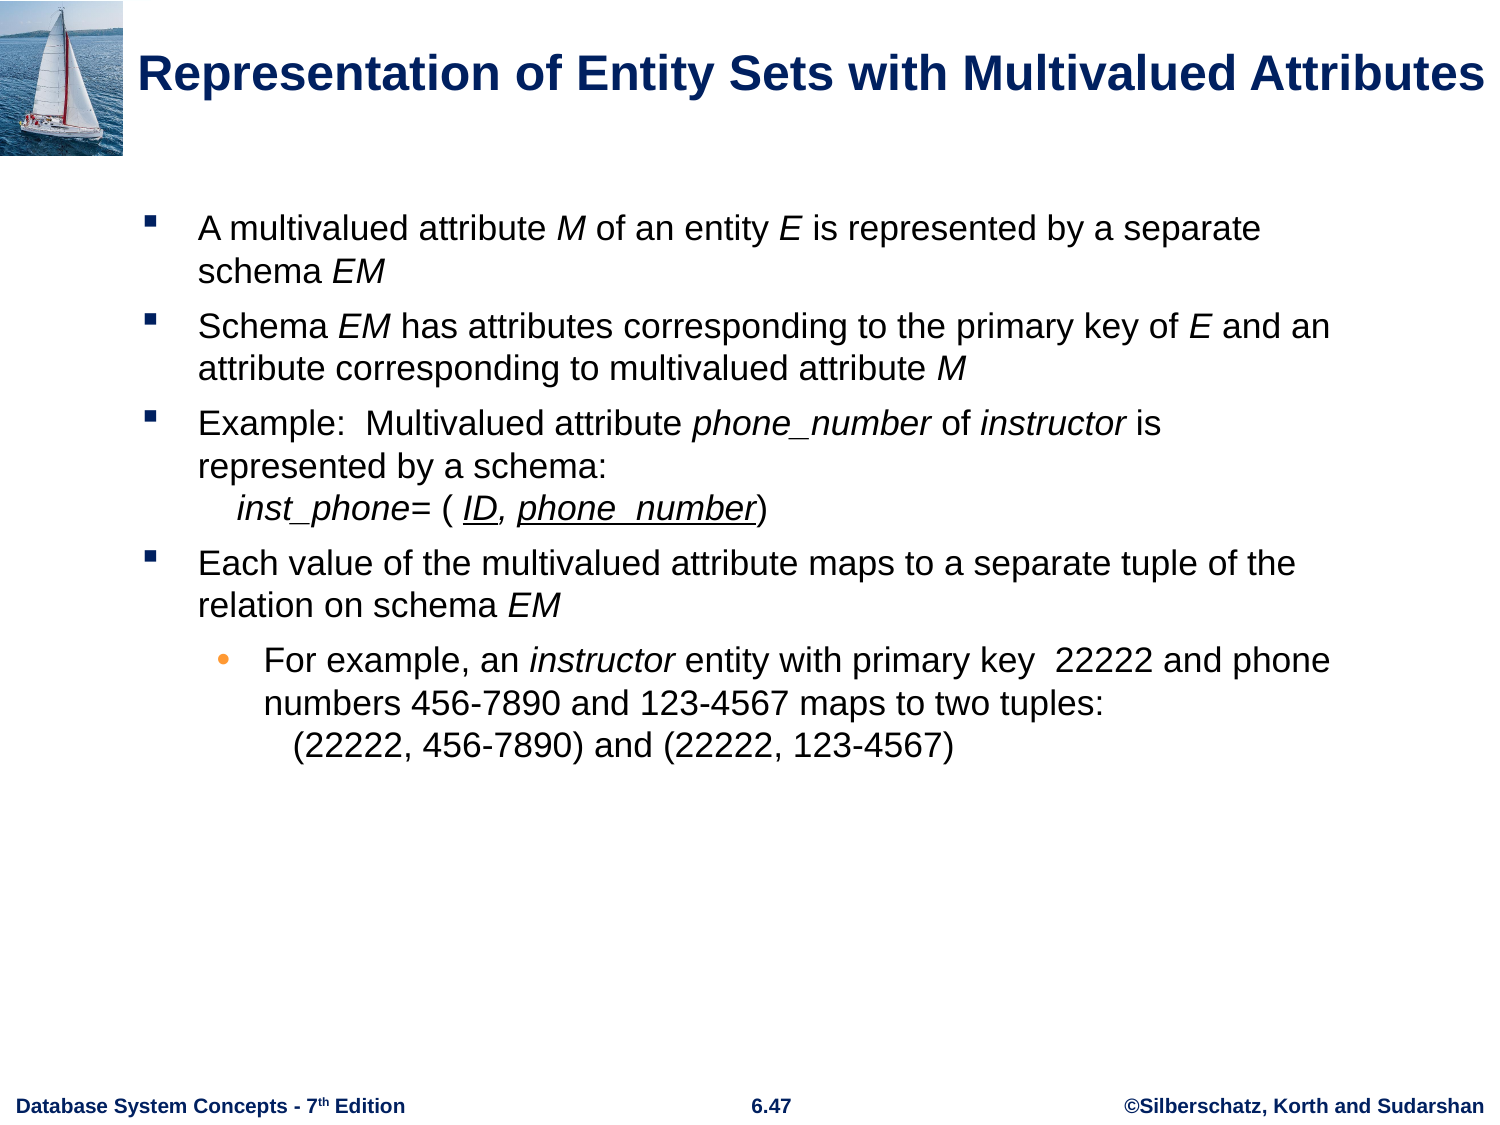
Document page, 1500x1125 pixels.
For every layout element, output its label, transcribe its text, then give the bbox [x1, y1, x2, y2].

list A multivalued attribute M of an entity E is represented by a separate schema EM Schema EM has attributes corresponding to the primary key of E and an attribute corresponding to multivalued attribute M Example: Multivalued attribute phone_number of instructor is represented by a schema: inst_phone= ( ID, phone_number) Each value of the multivalued attribute maps to a separate tuple of the relation on schema EM For example, an instructor entity with primary key 22222 and phone numbers 456-7890 and 123-4567 maps to two tuples: (22222, 456-7890) and (22222, 123-4567) [126, 197, 1360, 988]
picture [0, 1, 123, 156]
title Representation of Entity Sets with Multivalued Attributes [111, 7, 1500, 108]
